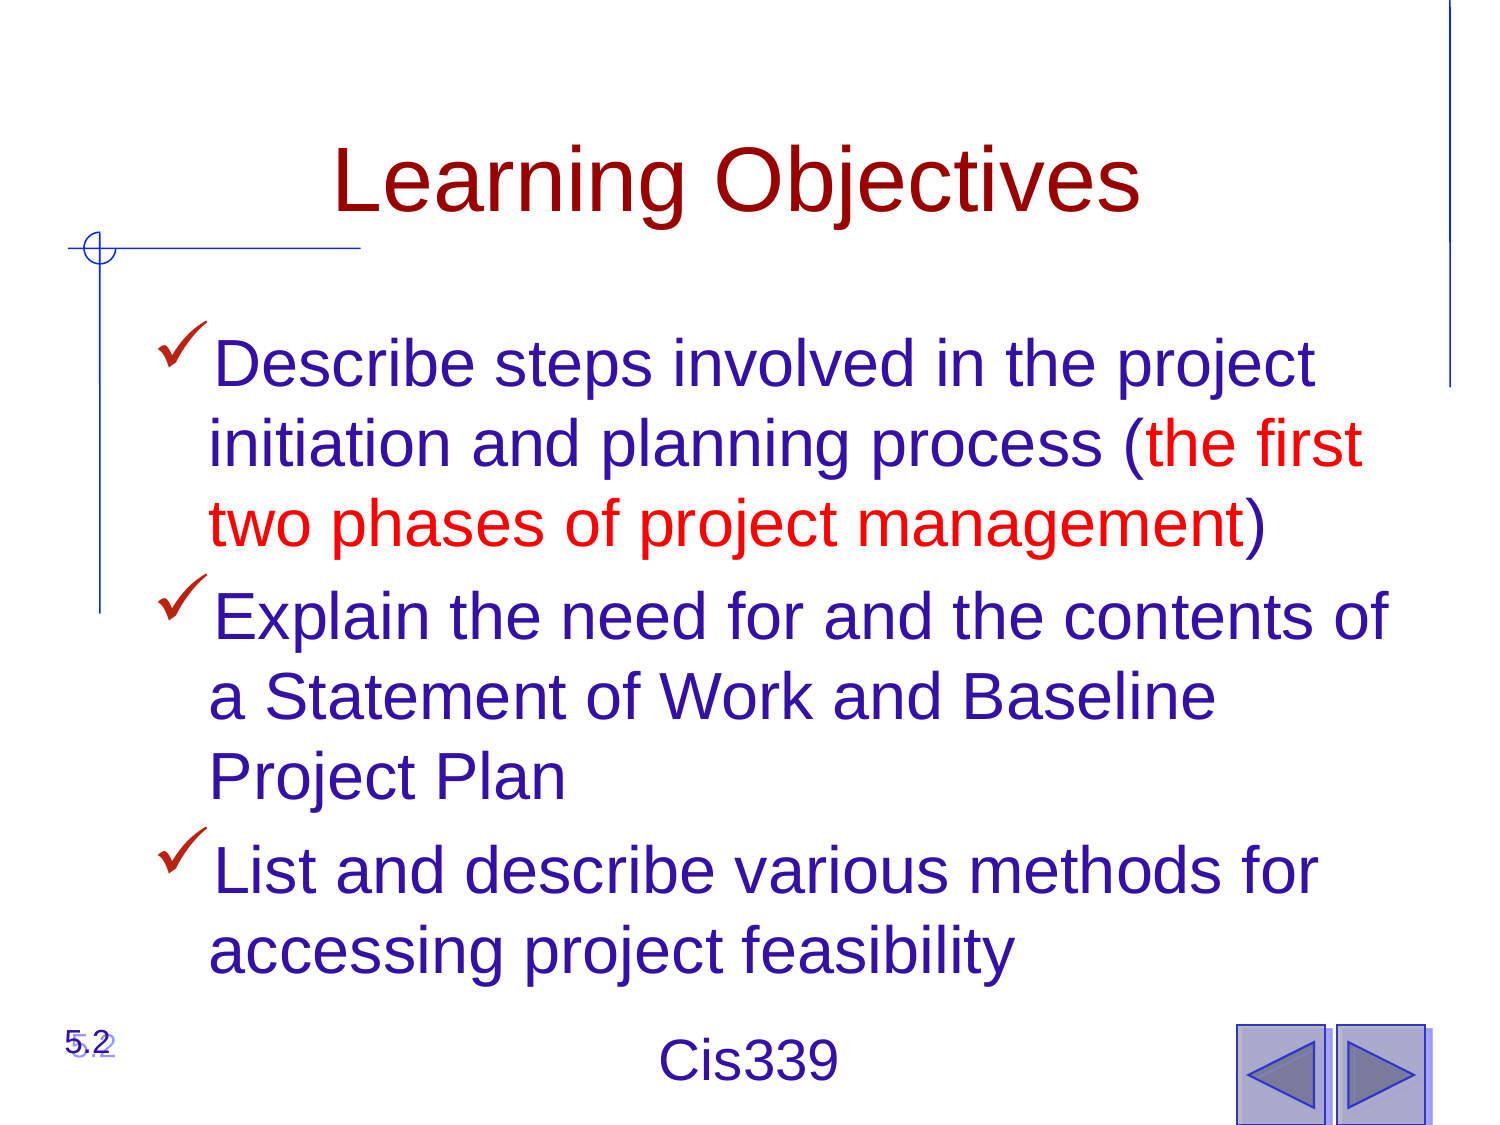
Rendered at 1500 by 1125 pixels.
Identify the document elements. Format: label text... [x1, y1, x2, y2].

title Learning Objectives [99, 49, 1376, 238]
footer Cis339 [512, 1024, 988, 1101]
list Describe steps involved in the project initiation and planning process (the first two phases of project management) Explain the need for and the contents of a Statement of Work and Baseline Project Plan List and describe various methods for accessing project feasibility [137, 312, 1413, 988]
text_box 5.2 [37, 1012, 138, 1107]
